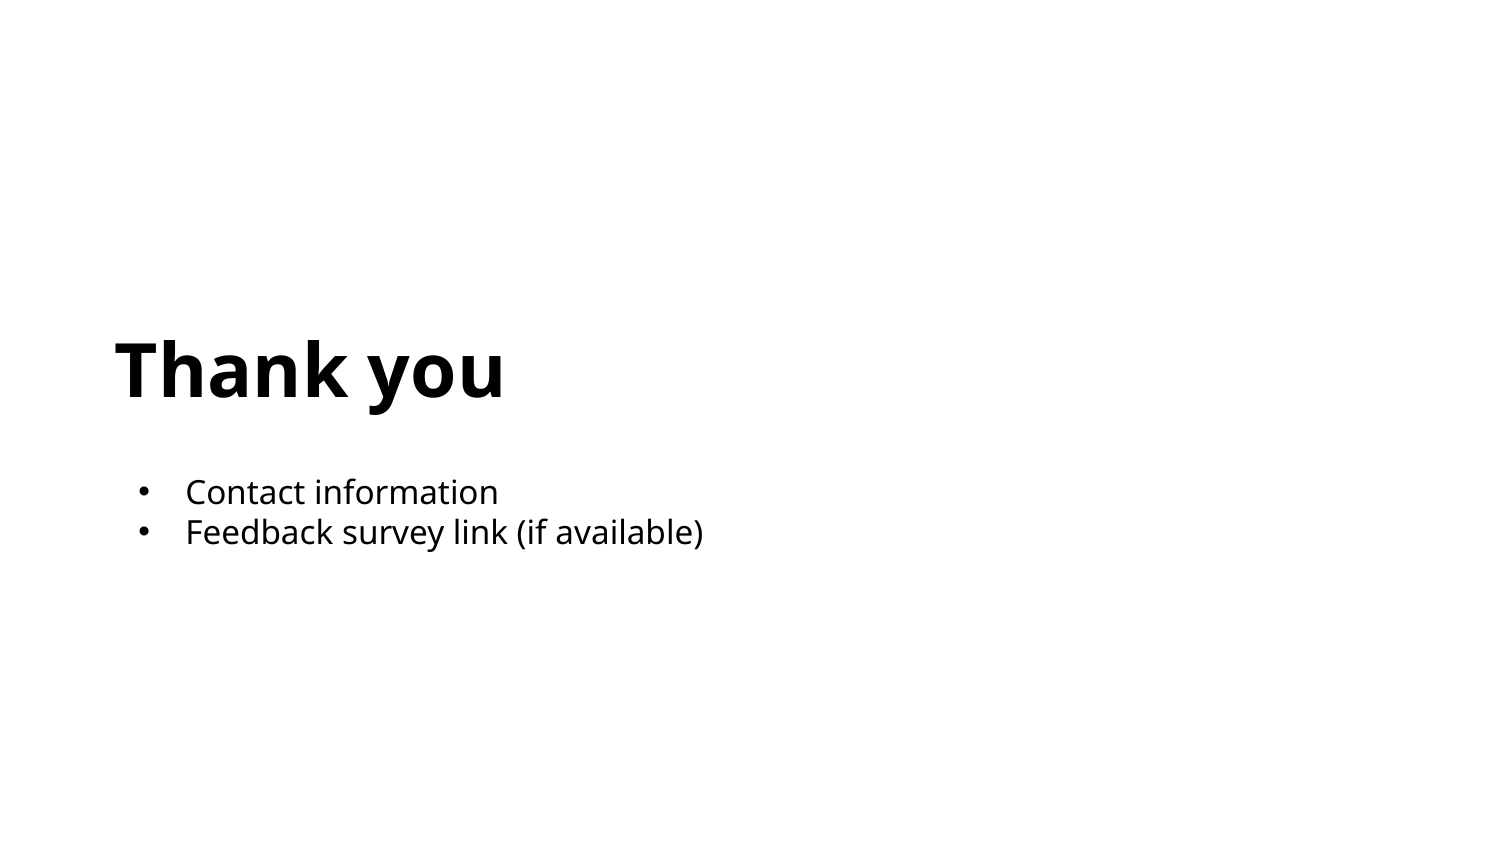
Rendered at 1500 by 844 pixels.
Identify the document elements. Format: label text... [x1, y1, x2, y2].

title Thank you [99, 313, 1113, 404]
text_box [99, 404, 1038, 424]
text_box Contact information Feedback survey link (if available) [99, 424, 1113, 599]
